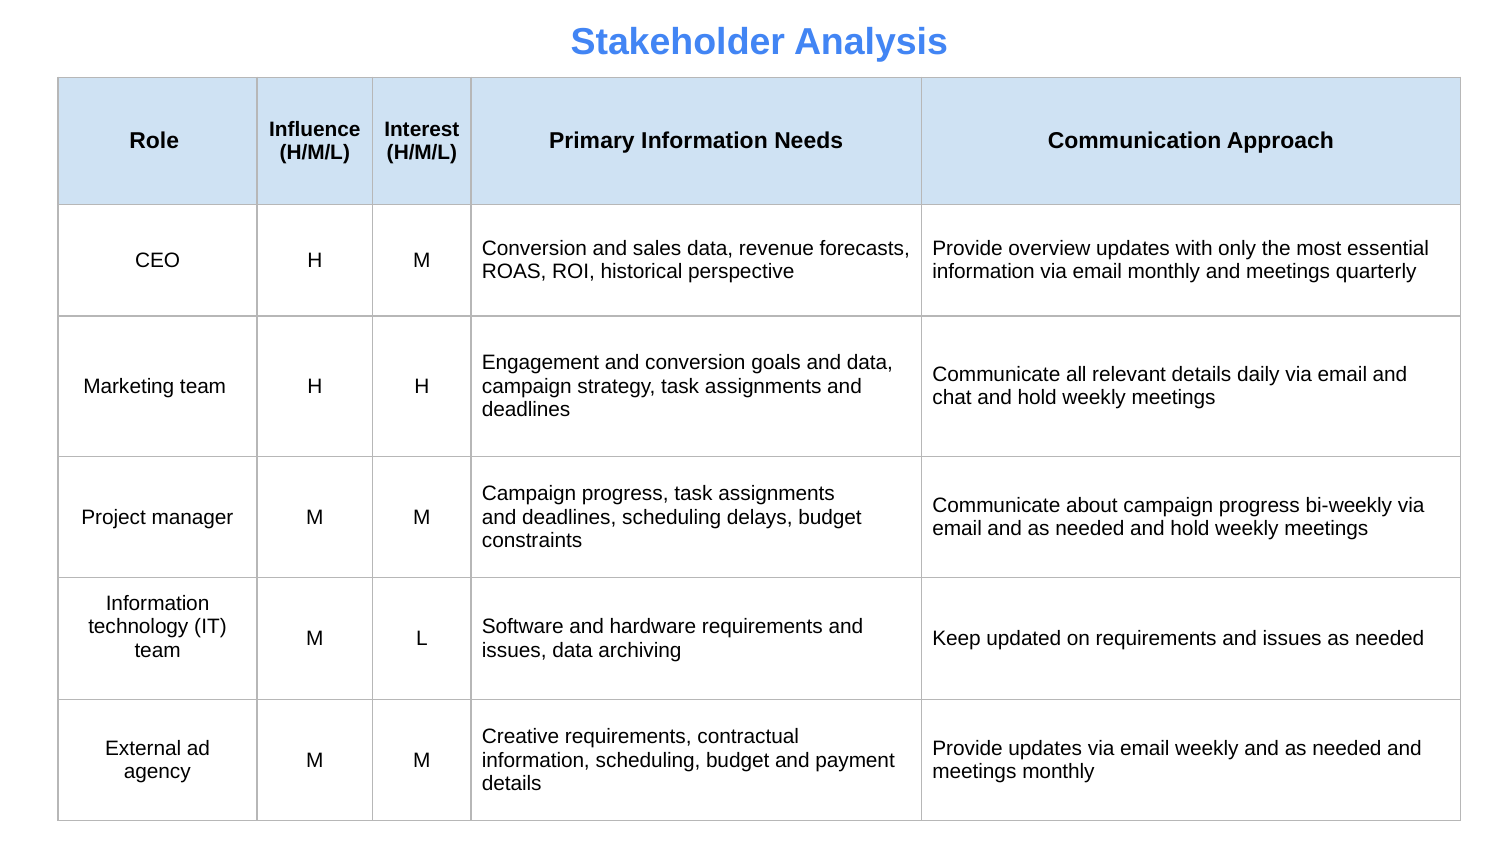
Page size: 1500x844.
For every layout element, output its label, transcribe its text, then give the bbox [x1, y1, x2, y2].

table_cell Information technology (IT) team [59, 578, 256, 699]
table_cell M [373, 700, 470, 820]
table_cell Creative requirements, contractual information, scheduling, budget and payment details [472, 700, 921, 820]
table_cell Campaign progress, task assignments and deadlines, scheduling delays, budget constraints [472, 457, 921, 577]
table_cell Marketing team [59, 317, 256, 456]
table_header Communication Approach [922, 78, 1460, 204]
table_cell L [373, 578, 470, 699]
table_cell Provide overview updates with only the most essential information via email monthly and meetings quarterly [922, 205, 1460, 315]
table_cell Provide updates via email weekly and as needed and meetings monthly [922, 700, 1460, 820]
table_cell M [258, 700, 372, 820]
table_cell M [258, 457, 372, 577]
table_cell Project manager [59, 457, 256, 577]
text_box Stakeholder Analysis [152, 0, 1367, 78]
table_cell CEO [59, 205, 256, 315]
table_cell Engagement and conversion goals and data, campaign strategy, task assignments and deadlines [472, 317, 921, 456]
table_header Role [59, 78, 256, 204]
table_cell External ad agency [59, 700, 256, 820]
table_cell Software and hardware requirements and issues, data archiving [472, 578, 921, 699]
table_header Primary Information Needs [472, 78, 921, 204]
table_cell H [258, 205, 372, 315]
table_cell Conversion and sales data, revenue forecasts, ROAS, ROI, historical perspective [472, 205, 921, 315]
table_cell Communicate about campaign progress bi-weekly via email and as needed and hold weekly meetings [922, 457, 1460, 577]
table_cell H [258, 317, 372, 456]
table_cell Communicate all relevant details daily via email and chat and hold weekly meetings [922, 317, 1460, 456]
table_cell M [373, 457, 470, 577]
table_cell H [373, 317, 470, 456]
table_cell Keep updated on requirements and issues as needed [922, 578, 1460, 699]
table_header Influence (H/M/L) [258, 78, 372, 204]
table_cell M [258, 578, 372, 699]
table_header Interest (H/M/L) [373, 78, 470, 204]
table_cell M [373, 205, 470, 315]
